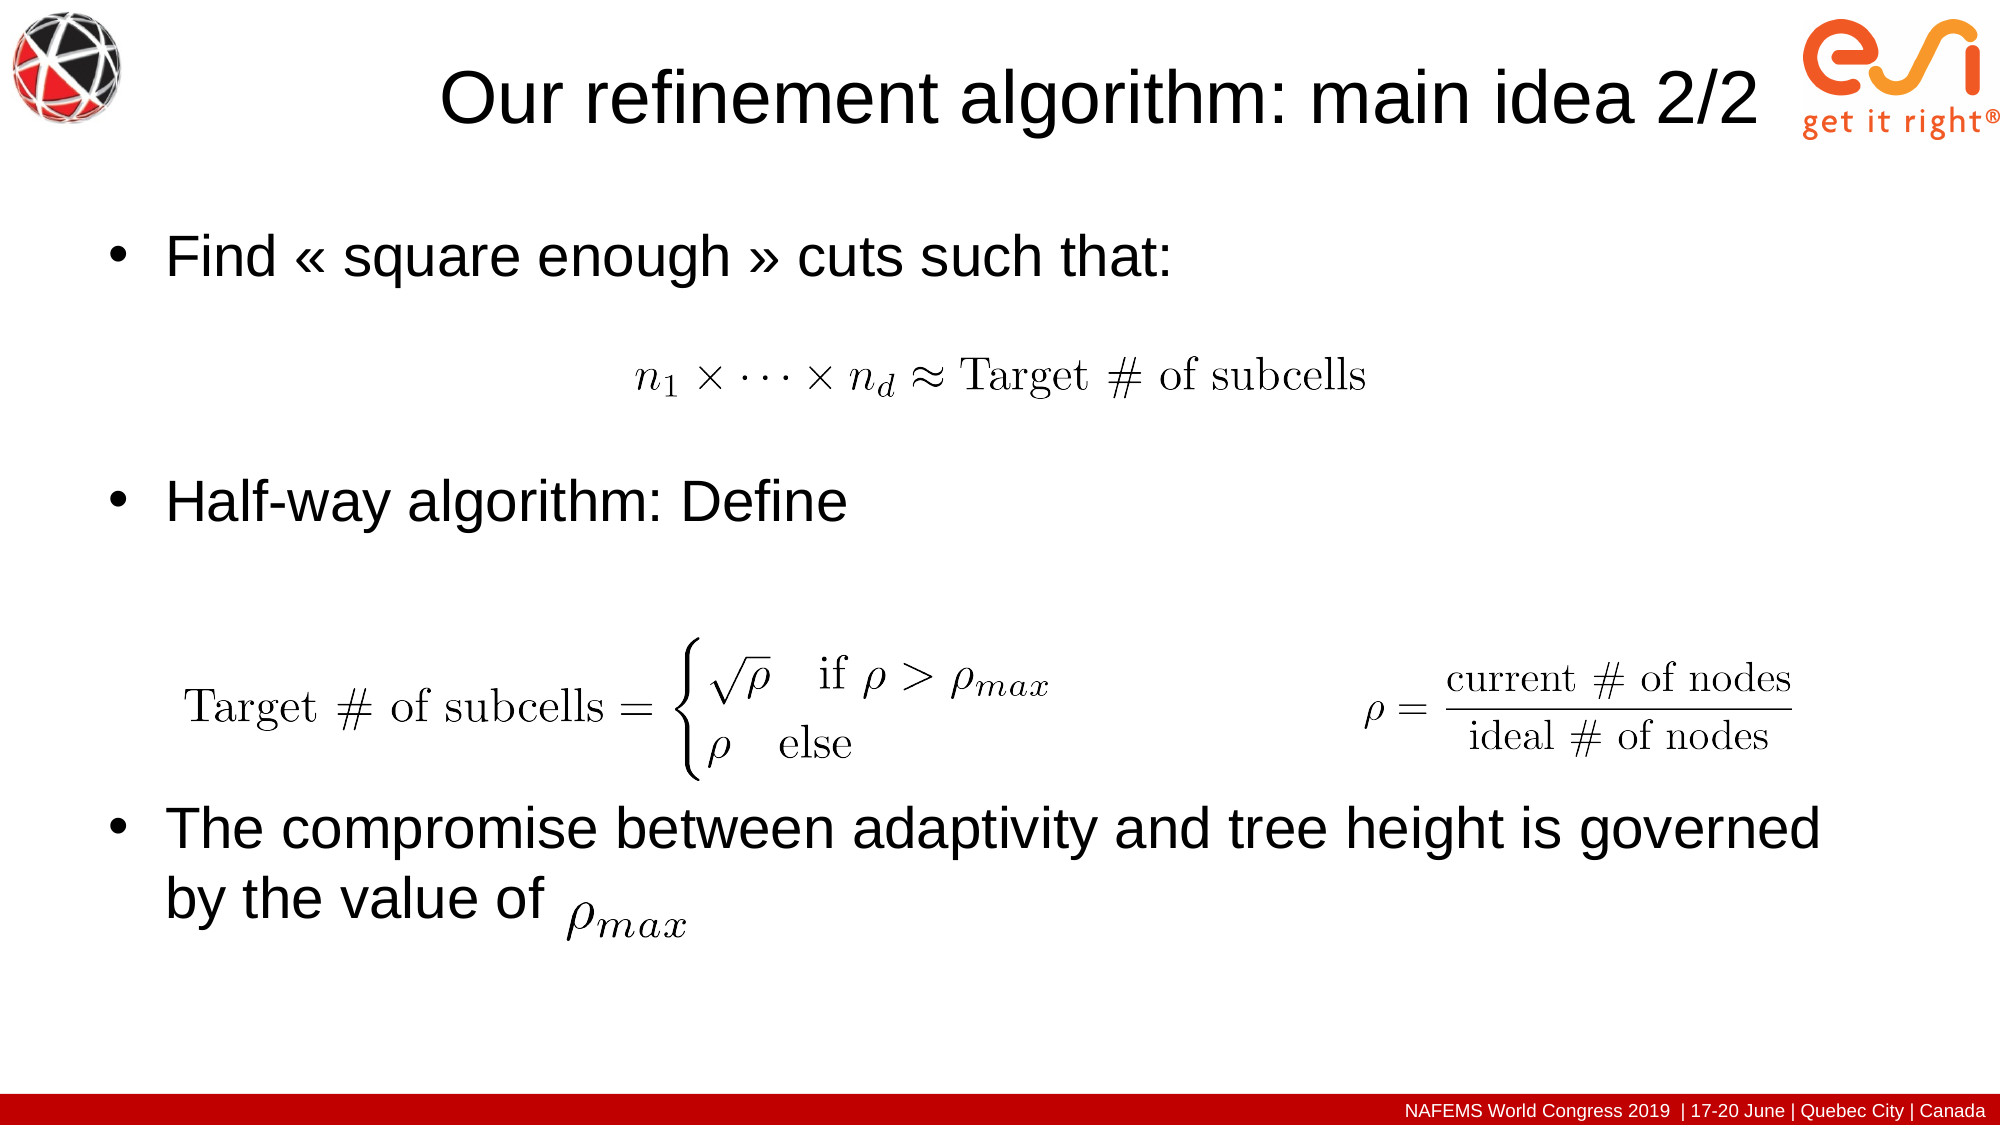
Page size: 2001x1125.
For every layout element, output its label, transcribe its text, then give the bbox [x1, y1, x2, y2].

picture [184, 637, 1048, 781]
picture [634, 355, 1365, 399]
picture [1364, 661, 1792, 757]
title Our refinement algorithm: main idea 2/2 [200, 0, 2000, 188]
list Find « square enough » cuts such that: Half-way algorithm: Define The compromise between adaptivity and tree height is governed by the value of [93, 210, 1894, 1020]
picture [11, 11, 124, 126]
picture [566, 902, 687, 941]
